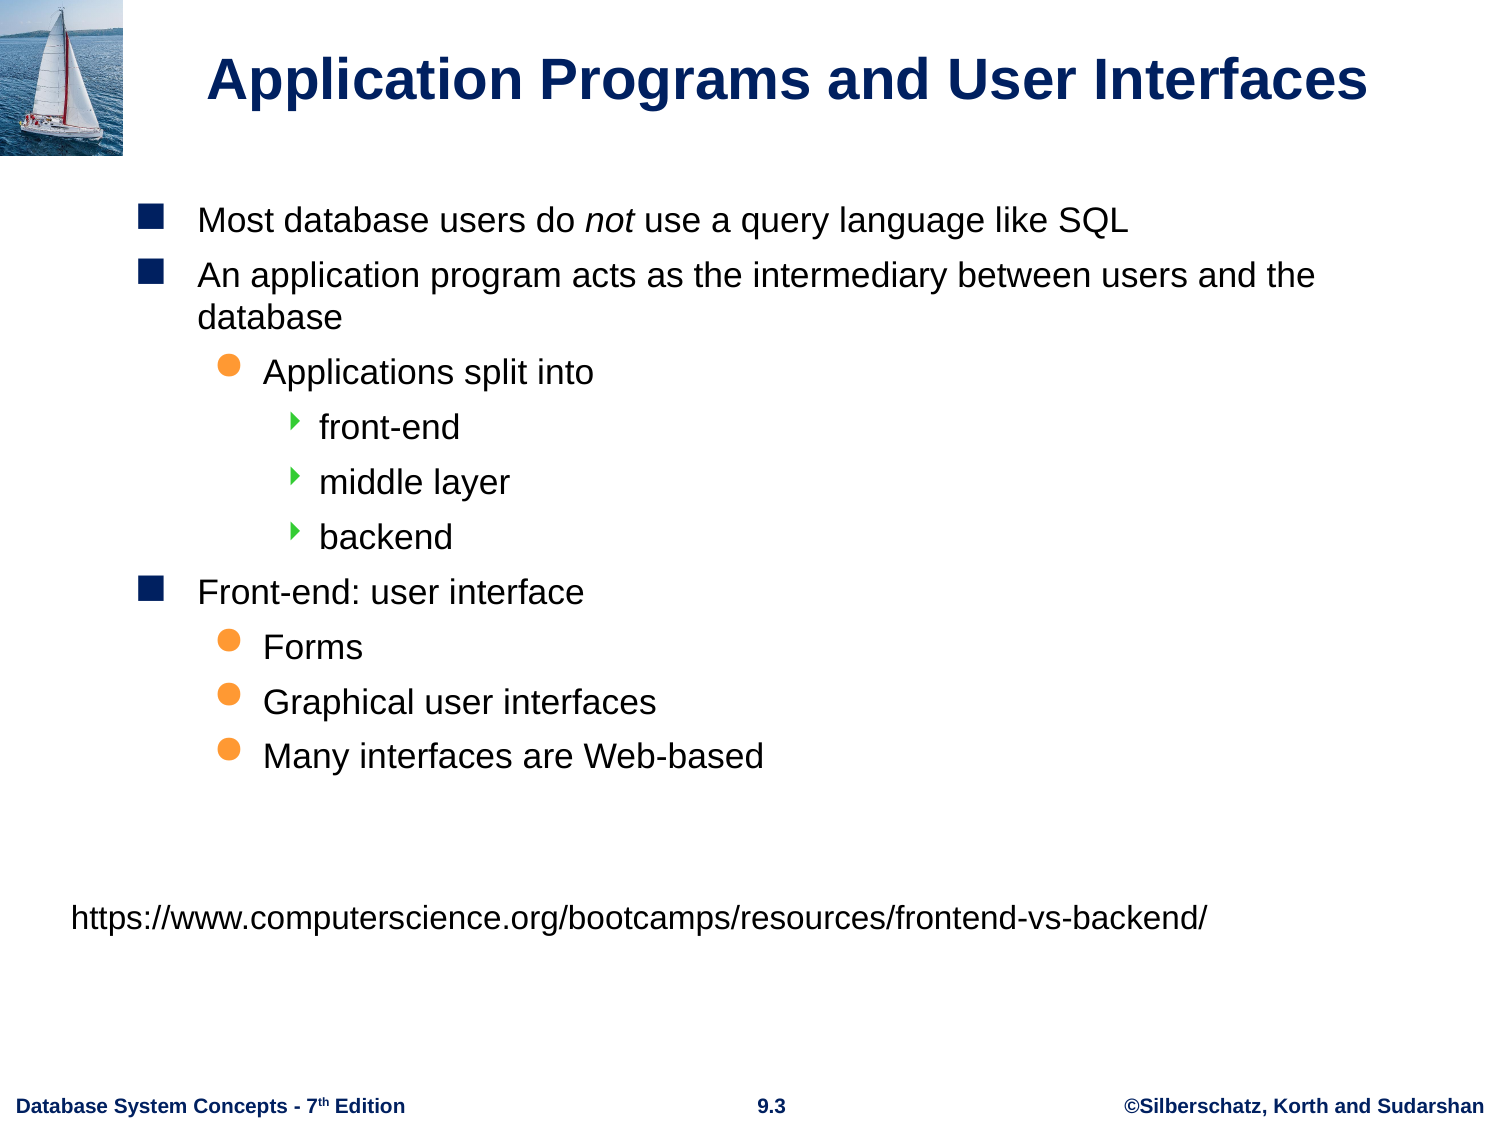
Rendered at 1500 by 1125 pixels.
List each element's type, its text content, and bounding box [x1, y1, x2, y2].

title Application Programs and User Interfaces [125, 18, 1452, 120]
picture [0, 0, 123, 156]
text_box https://www.computerscience.org/bootcamps/resources/frontend-vs-backend/ [55, 889, 1433, 944]
list Most database users do not use a query language like SQL An application program acts as the intermediary between users and the database Applications split into front-end middle layer backend Front-end: user interface Forms Graphical user interfaces Many interfaces are Web-based [126, 189, 1350, 819]
